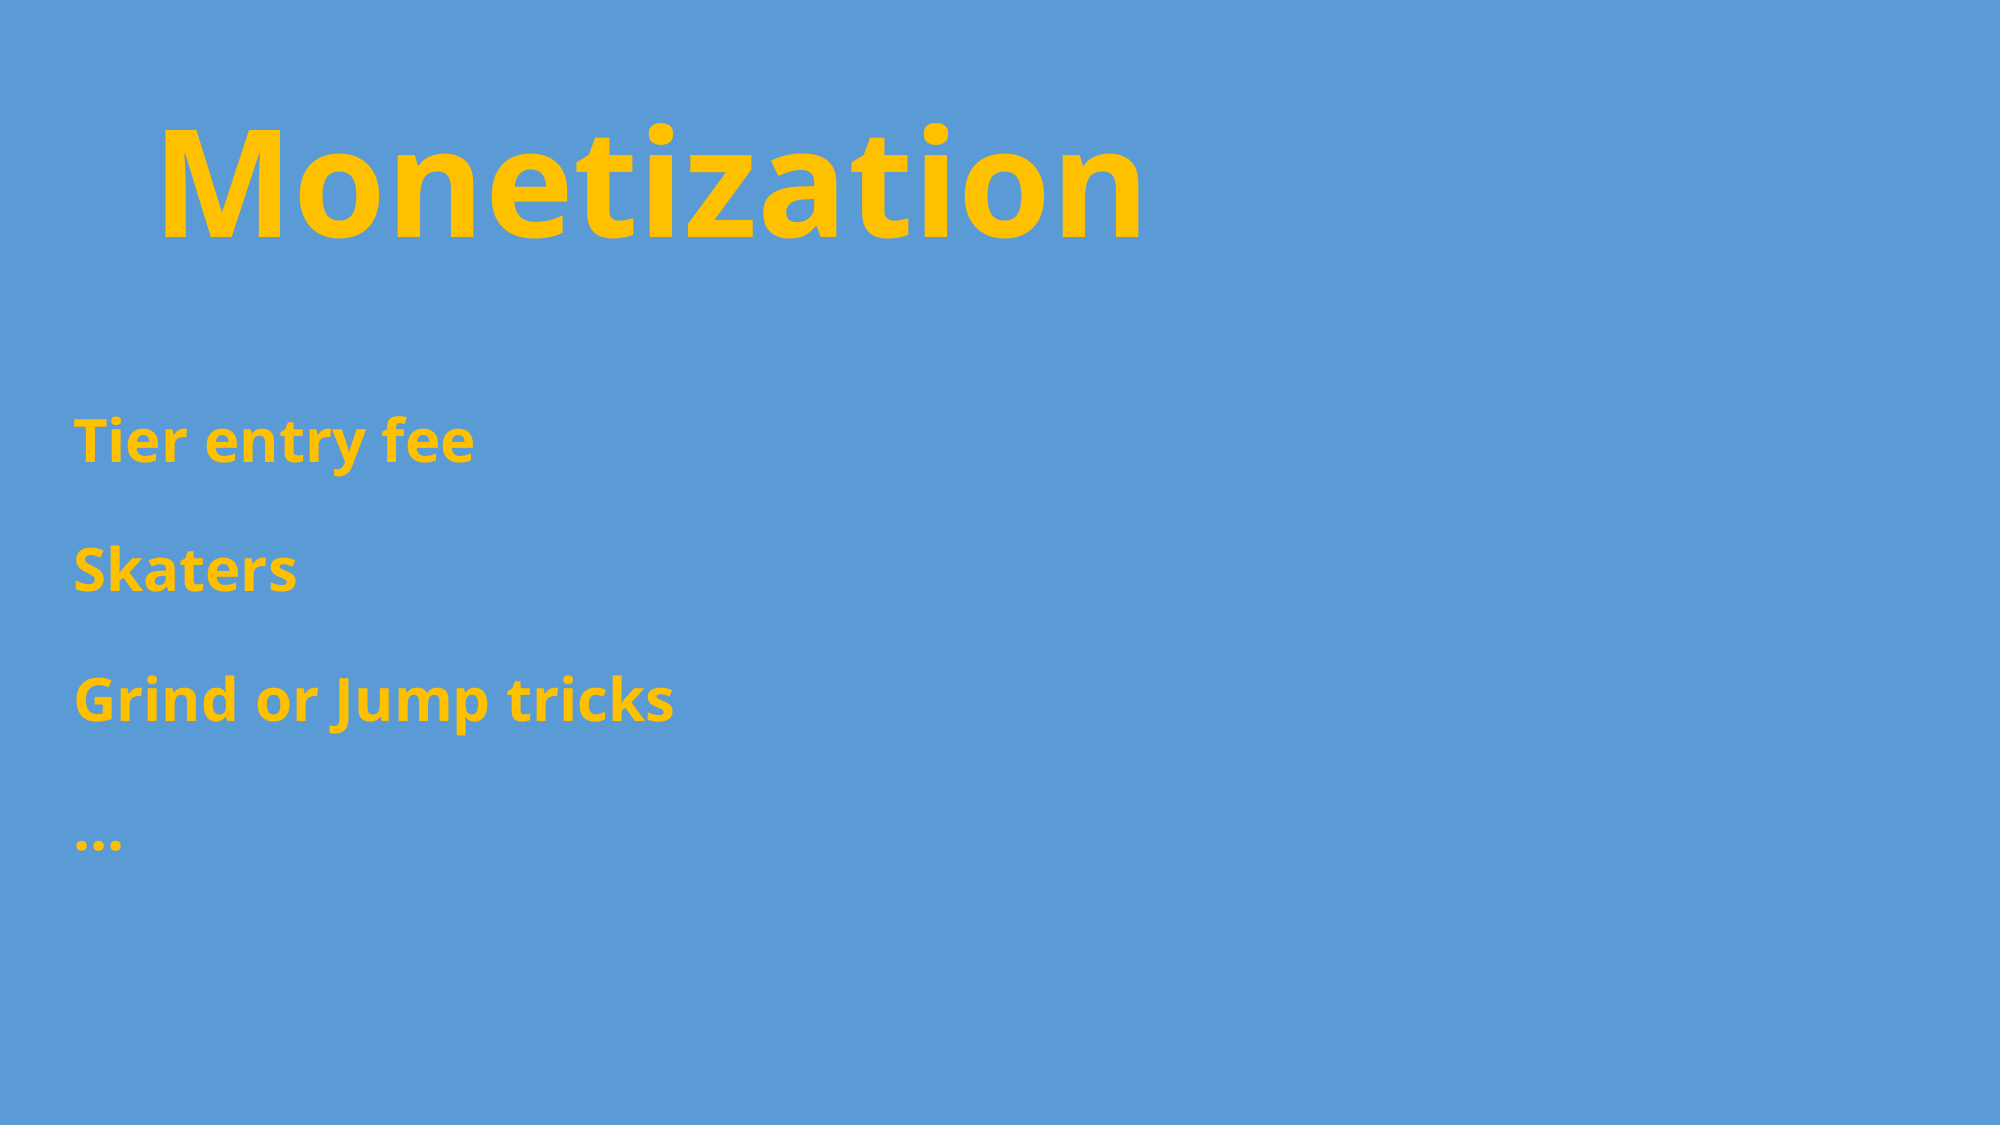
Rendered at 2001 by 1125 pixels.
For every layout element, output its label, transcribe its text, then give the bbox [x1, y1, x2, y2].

text_box Monetization [137, 59, 1863, 278]
text_box Tier entry fee Skaters Grind or Jump tricks ... [58, 402, 1386, 872]
